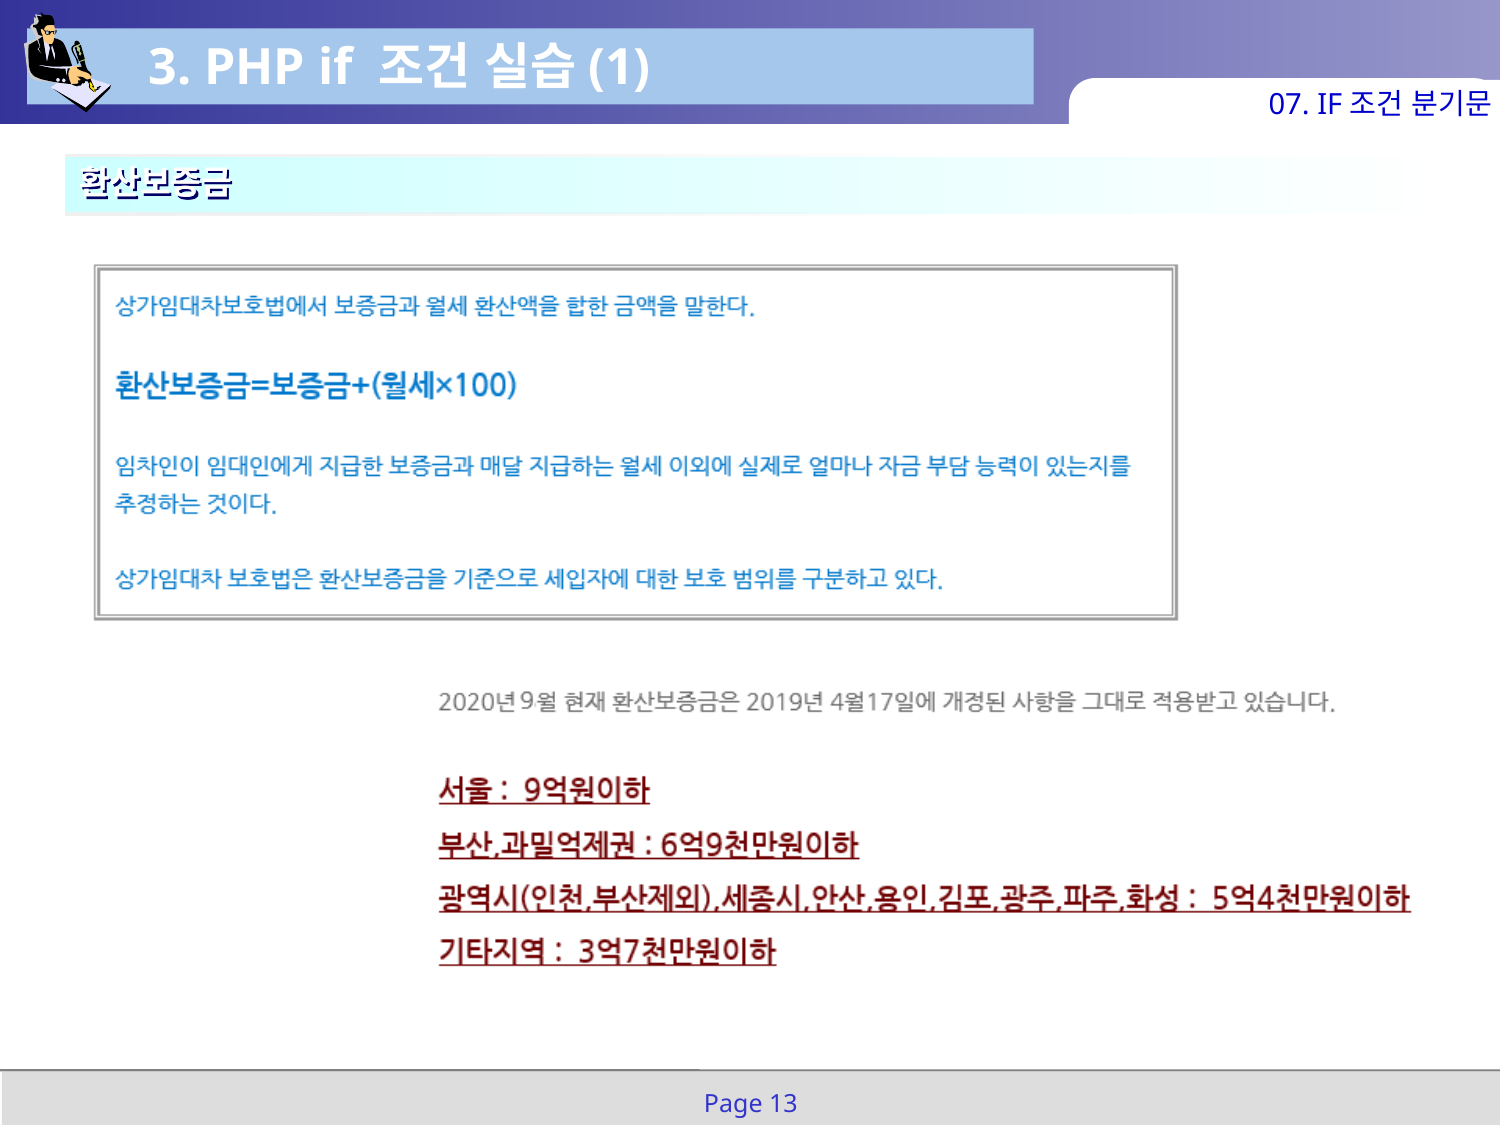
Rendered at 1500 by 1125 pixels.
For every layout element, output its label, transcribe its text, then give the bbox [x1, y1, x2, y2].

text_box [64, 153, 1448, 216]
text_box 3. PHP if 조건 실습(1) [133, 26, 880, 102]
slide_number Page 13 [682, 1079, 819, 1124]
picture [418, 673, 1425, 985]
picture [88, 260, 1183, 624]
text_box 07. IF조건 분기문 [1094, 79, 1499, 127]
